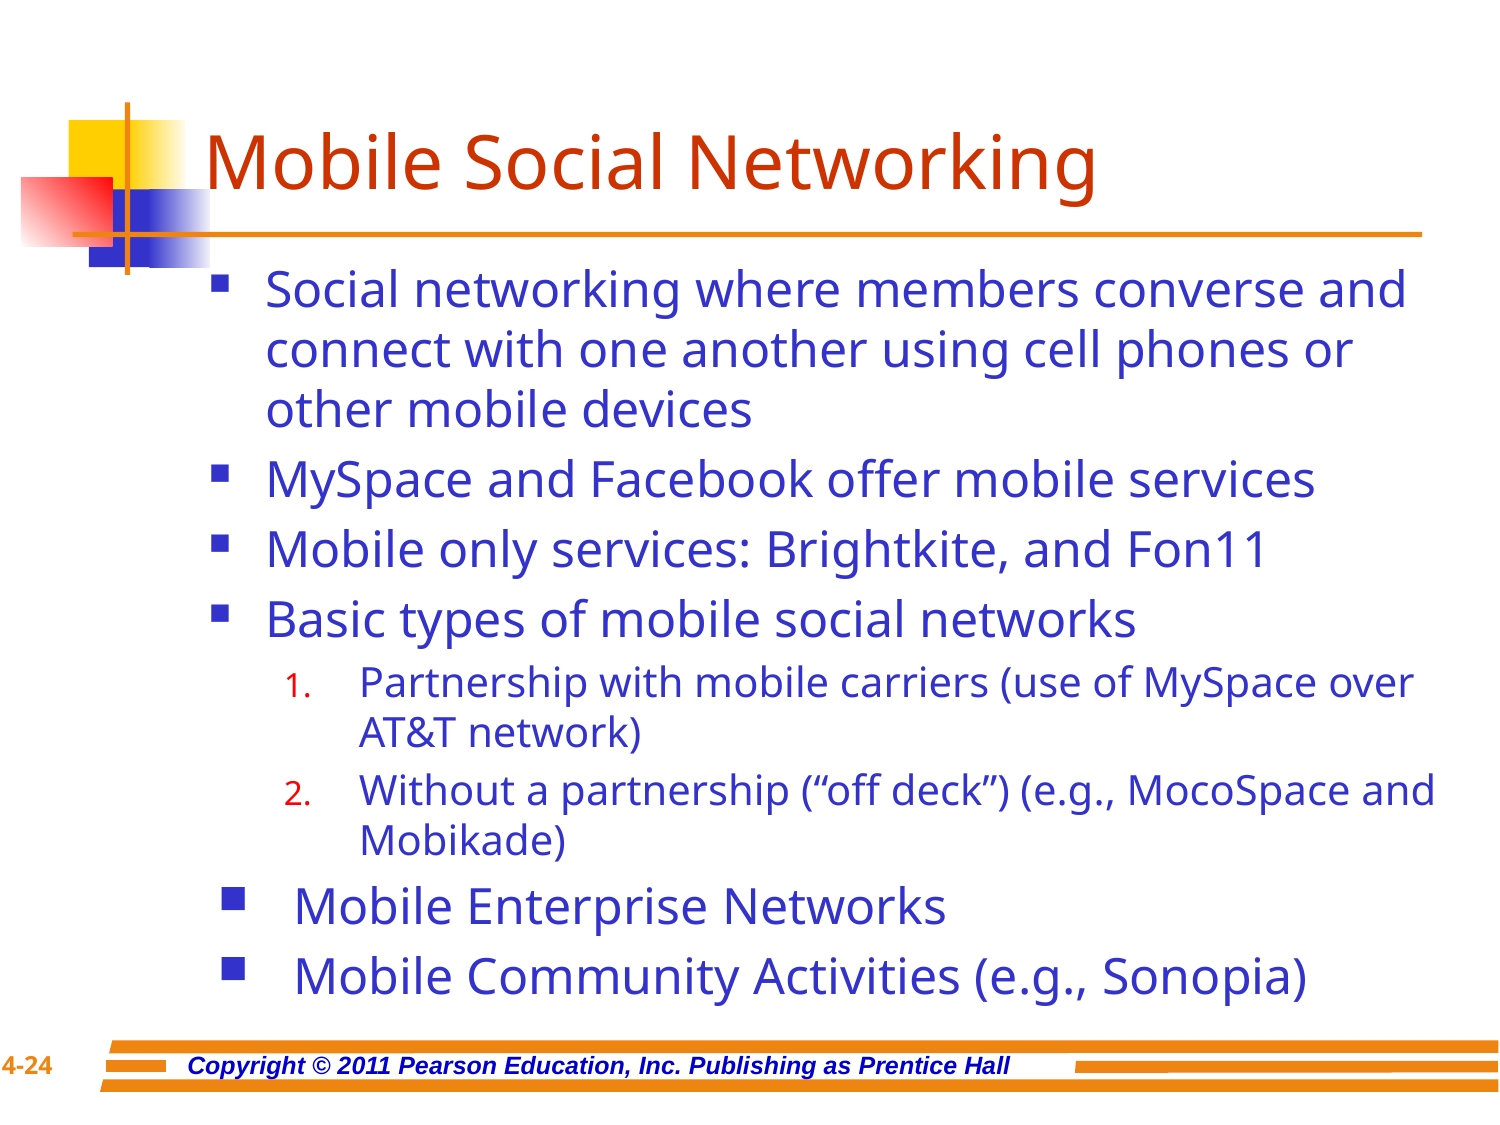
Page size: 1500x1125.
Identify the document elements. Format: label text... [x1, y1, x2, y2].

title Mobile Social Networking [188, 40, 1463, 213]
list Social networking where members converse and connect with one another using cell phones or other mobile devices MySpace and Facebook offer mobile services Mobile only services: Brightkite, and Fon11 Basic types of mobile social networks Partnership with mobile carriers (use of MySpace over AT&T network) Without a partnership (“off deck”) (e.g., MocoSpace and Mobikade) Mobile Enterprise Networks Mobile Community Activities (e.g., Sonopia) [193, 249, 1469, 1038]
